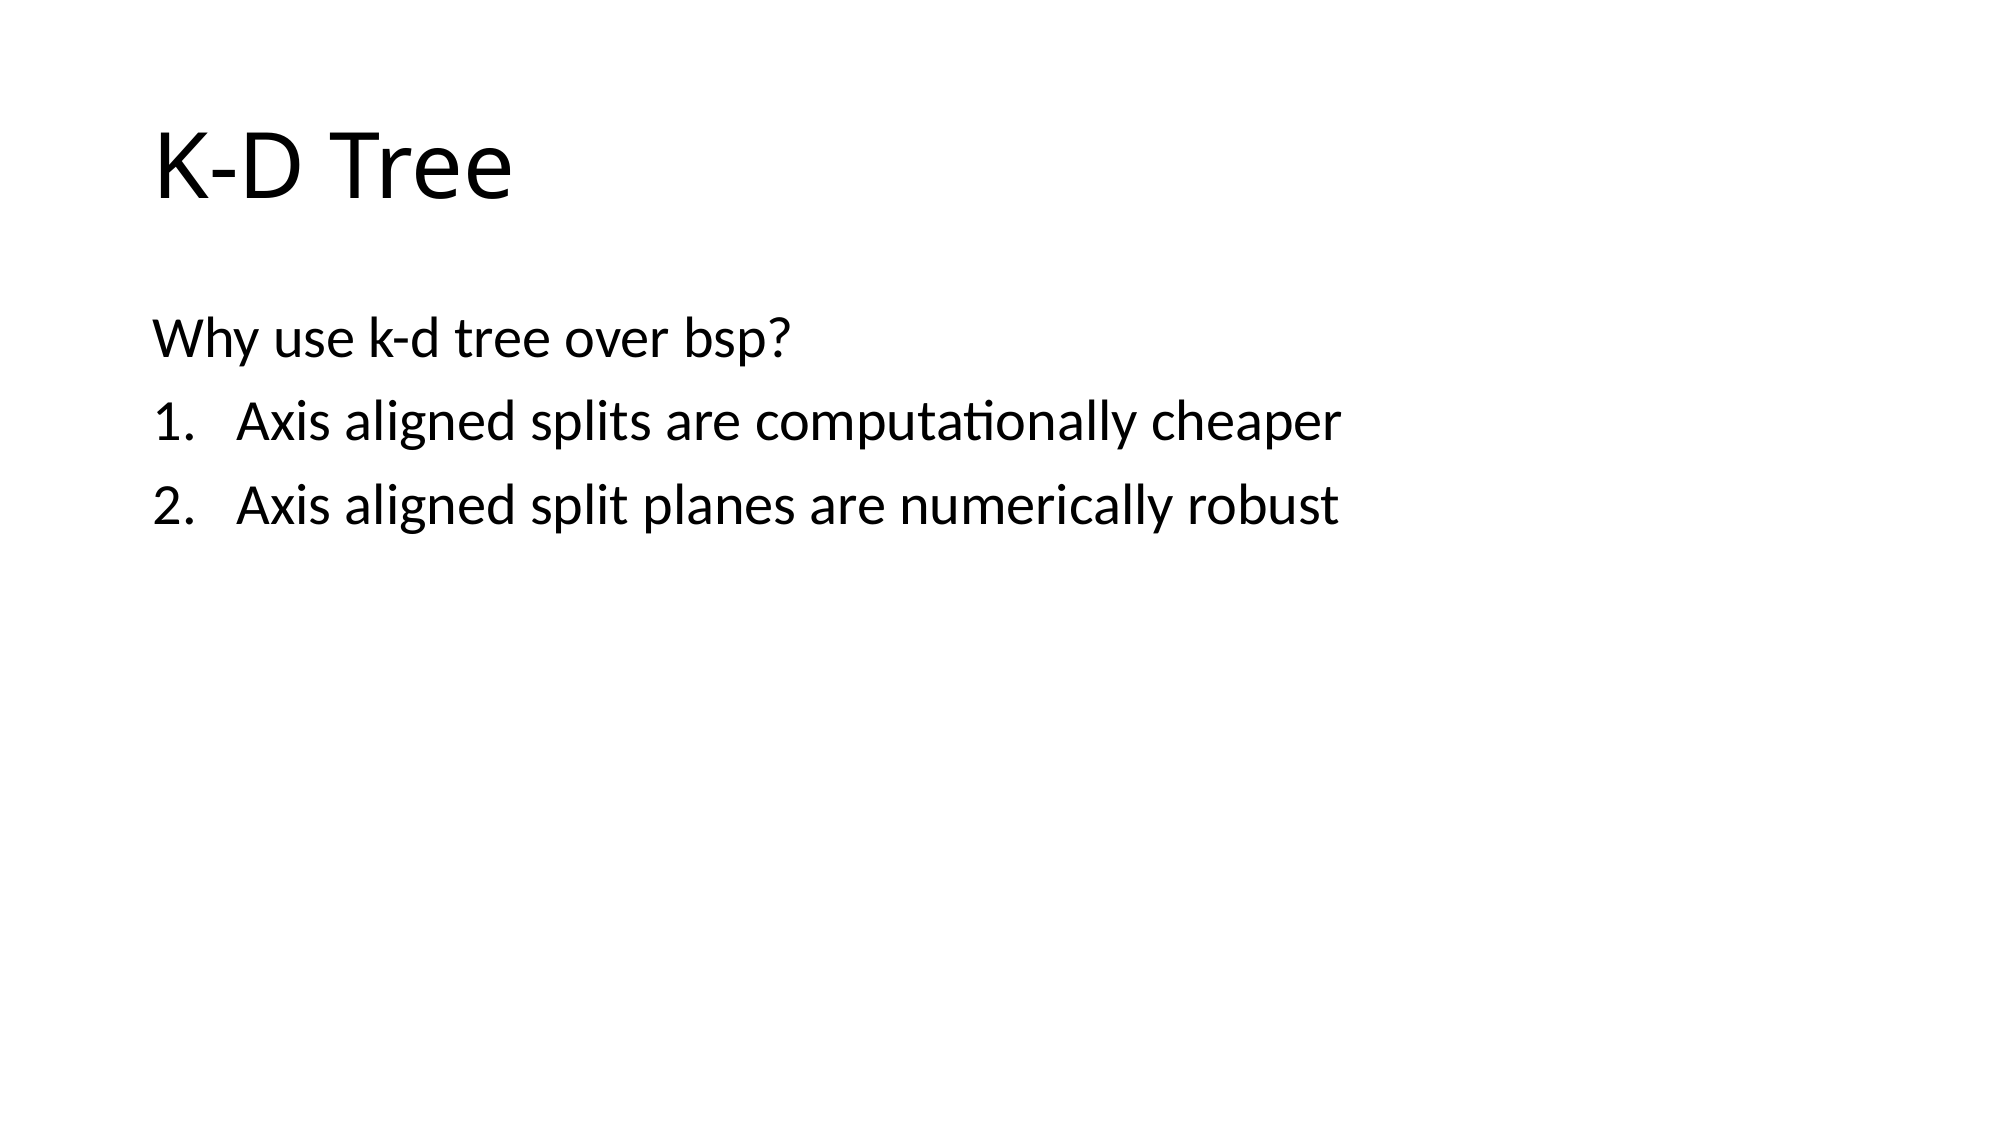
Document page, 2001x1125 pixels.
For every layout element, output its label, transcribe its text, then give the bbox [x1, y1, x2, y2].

title K-D Tree [137, 59, 1863, 278]
list Why use k-d tree over bsp? Axis aligned splits are computationally cheaper Axis aligned split planes are numerically robust [137, 299, 1863, 1014]
